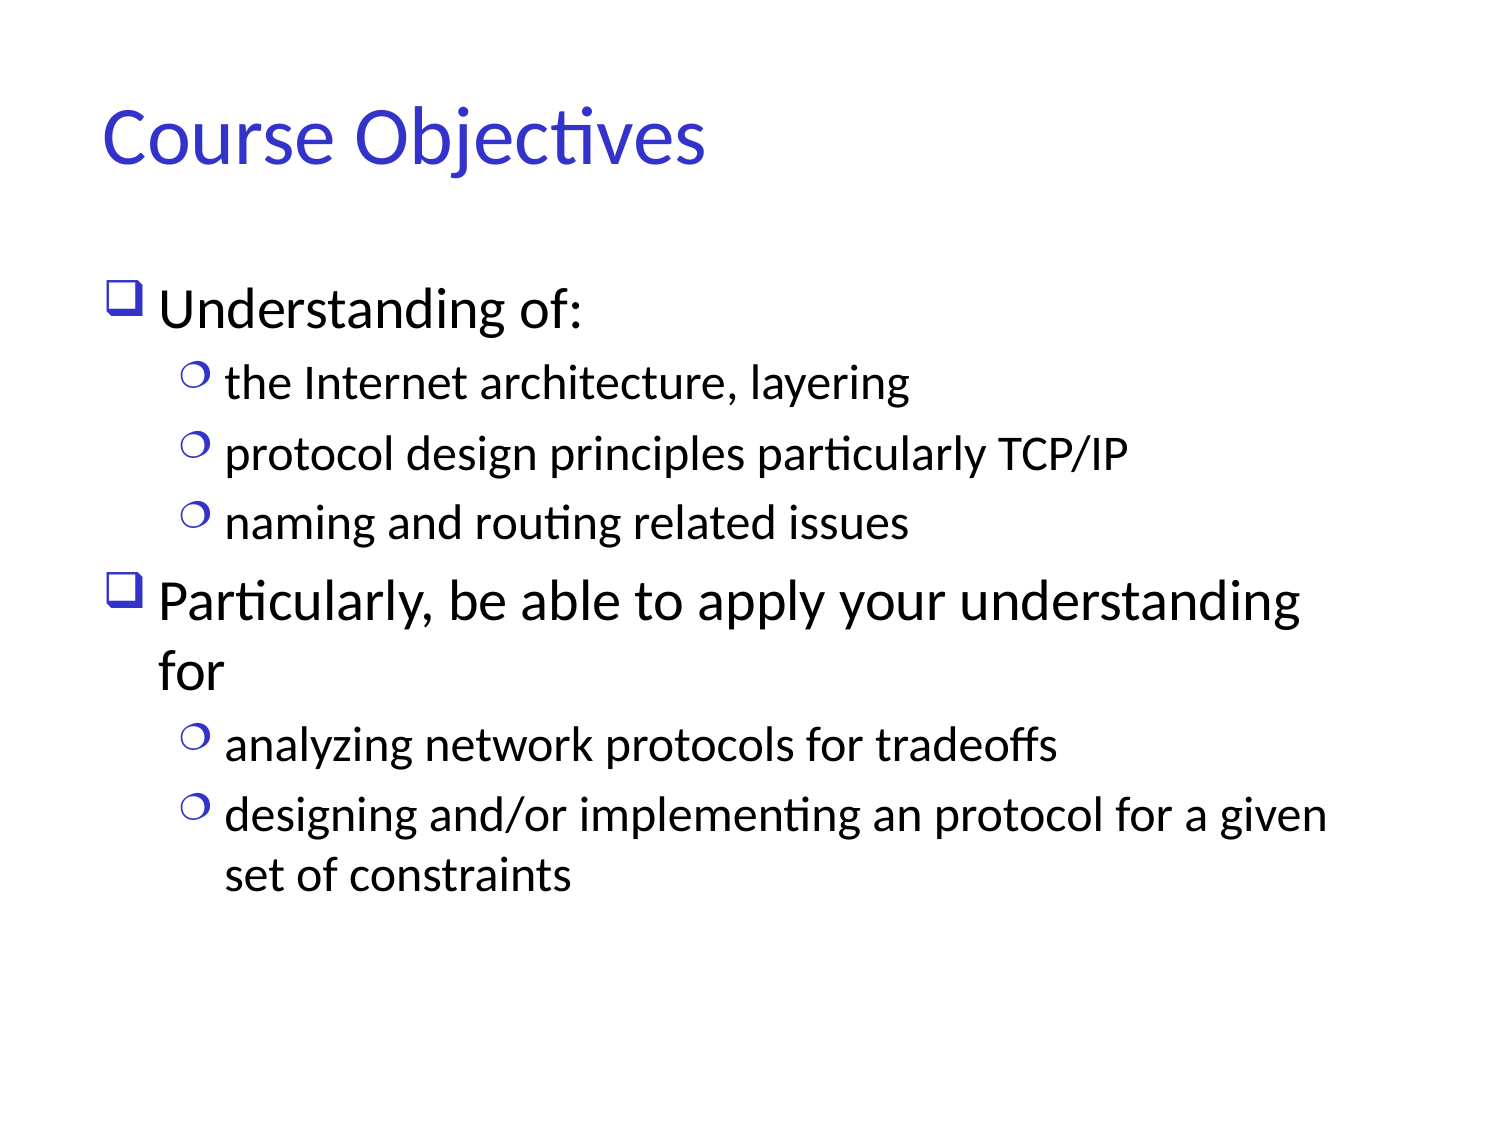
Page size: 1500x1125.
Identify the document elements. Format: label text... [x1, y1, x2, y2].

list Understanding of: the Internet architecture, layering protocol design principles particularly TCP/IP naming and routing related issues Particularly, be able to apply your understanding for analyzing network protocols for tradeoffs designing and/or implementing an protocol for a given set of constraints [87, 262, 1363, 1025]
title Course Objectives [87, 37, 1363, 225]
